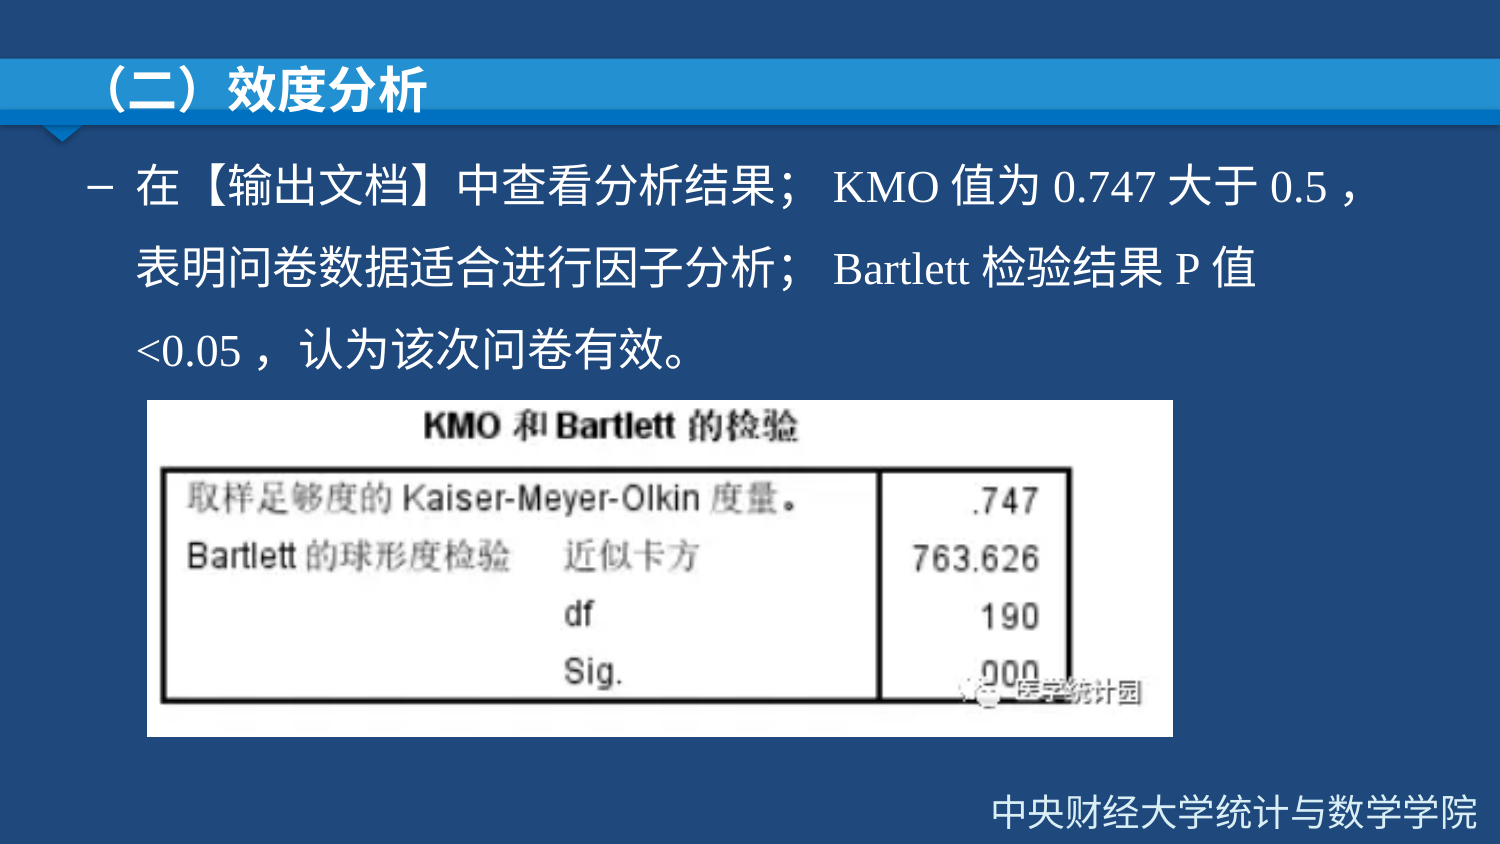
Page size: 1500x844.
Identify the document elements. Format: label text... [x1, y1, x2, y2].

list 在【输出文档】中查看分析结果；KMO值为0.747大于0.5，表明问卷数据适合进行因子分析；Bartlett检验结果P值<0.05，认为该次问卷有效。 [0, 121, 1404, 737]
title （二）效度分析 [63, 54, 1413, 122]
picture [146, 400, 1174, 737]
